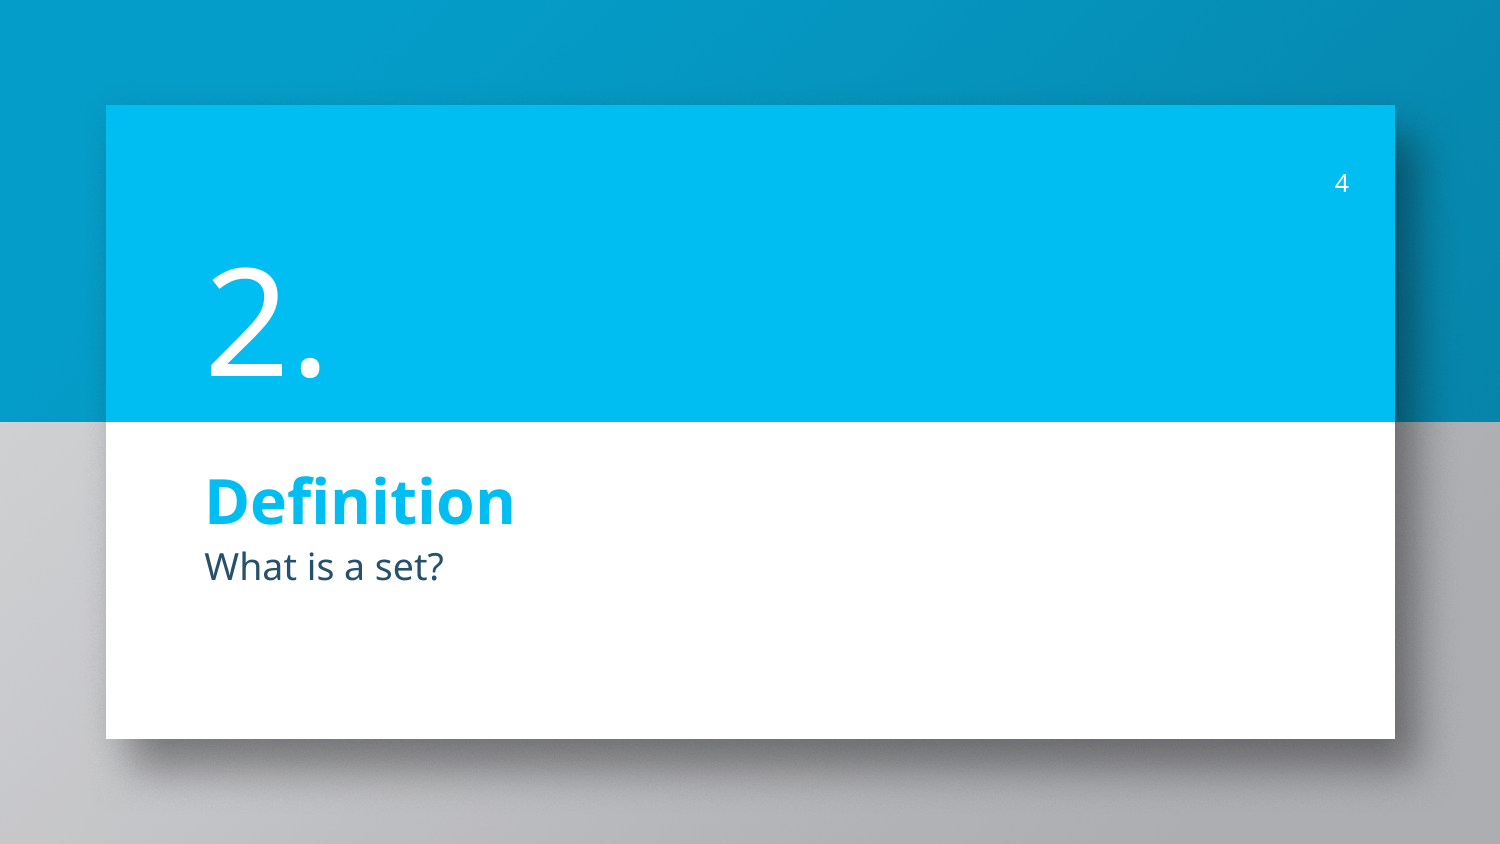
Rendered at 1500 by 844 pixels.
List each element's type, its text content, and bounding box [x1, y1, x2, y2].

text_box 2. [189, 142, 474, 422]
slide_number 4 [1273, 106, 1364, 217]
subtitle What is a set? [189, 528, 1311, 658]
title Definition [189, 447, 1311, 528]
picture [0, 423, 1500, 844]
